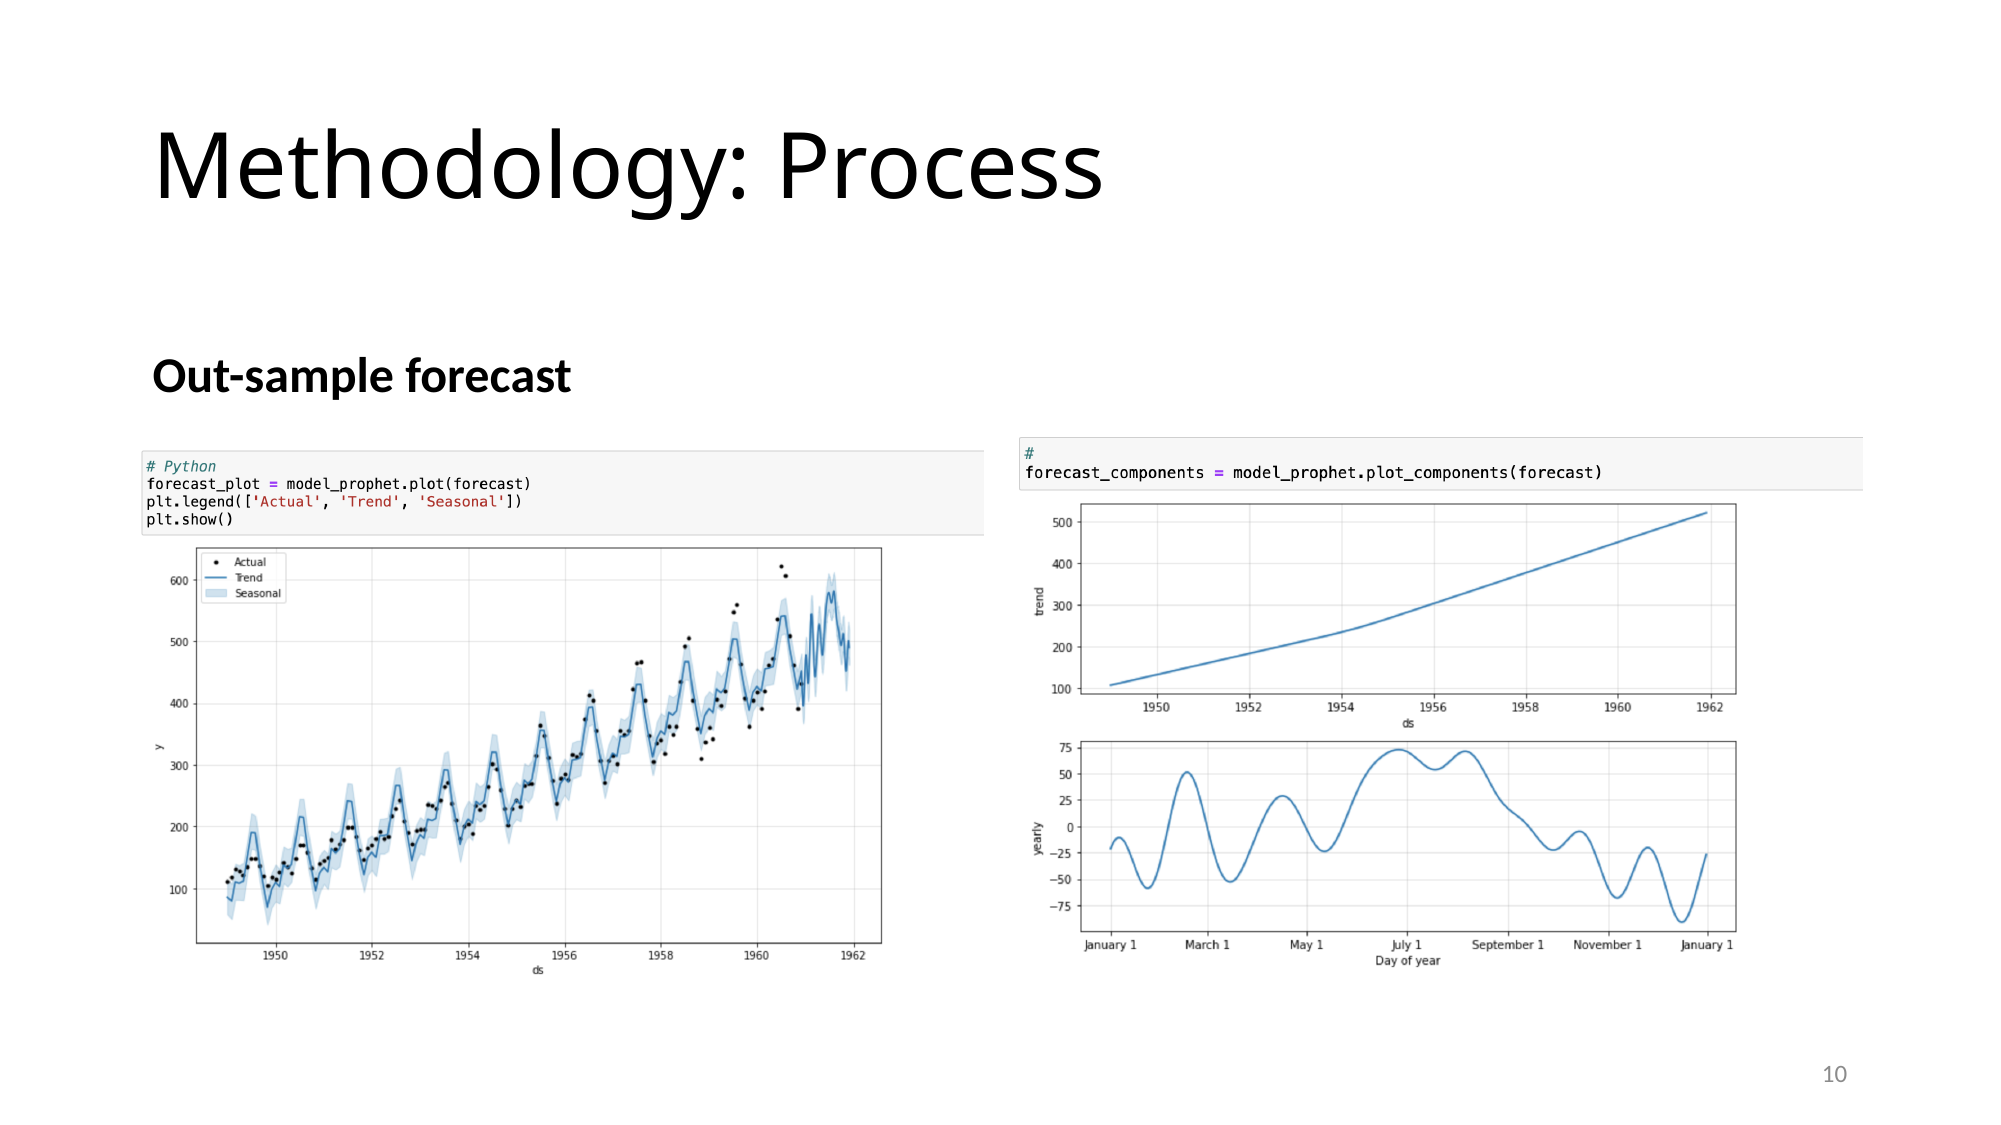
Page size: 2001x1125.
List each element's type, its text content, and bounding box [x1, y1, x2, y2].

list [1012, 435, 1863, 991]
slide_number 9 [1412, 1042, 1863, 1103]
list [137, 444, 984, 982]
title Methodology: Process [137, 59, 1863, 278]
list Out-sample forecast [137, 275, 984, 411]
